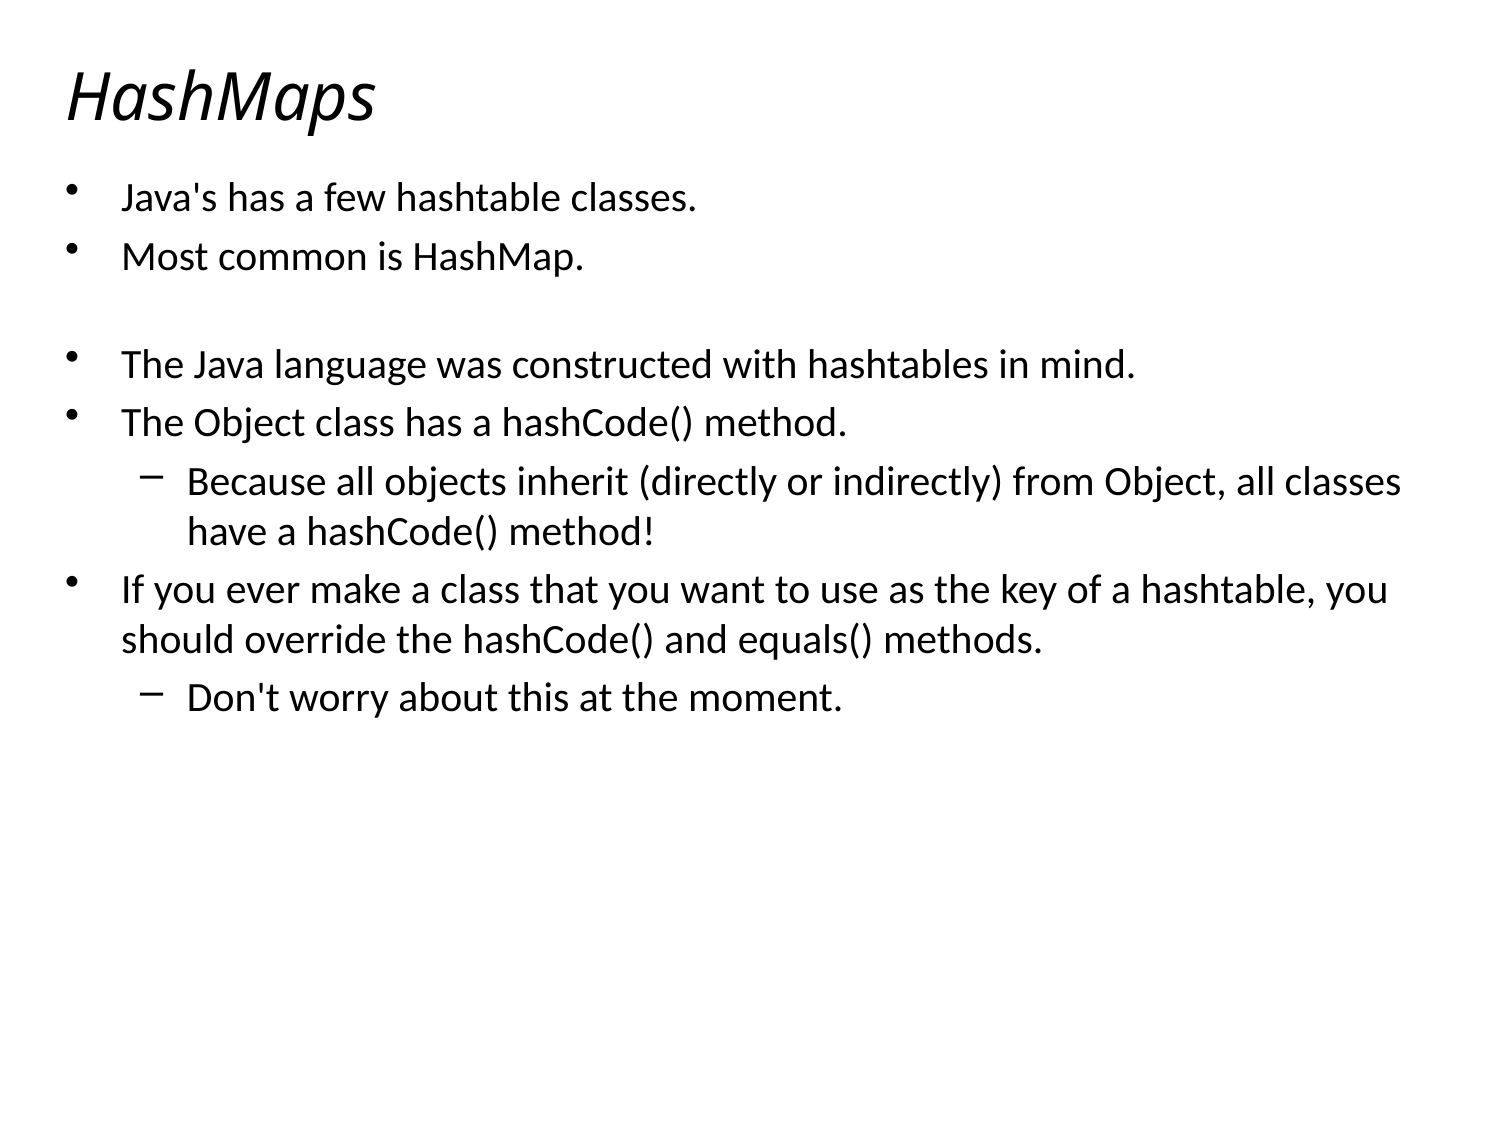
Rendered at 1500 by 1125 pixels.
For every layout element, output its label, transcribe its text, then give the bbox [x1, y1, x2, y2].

list Java's has a few hashtable classes. Most common is HashMap. The Java language was constructed with hashtables in mind. The Object class has a hashCode() method. Because all objects inherit (directly or indirectly) from Object, all classes have a hashCode() method! If you ever make a class that you want to use as the key of a hashtable, you should override the hashCode() and equals() methods. Don't worry about this at the moment. [49, 162, 1451, 1001]
title HashMaps [49, 49, 1451, 138]
